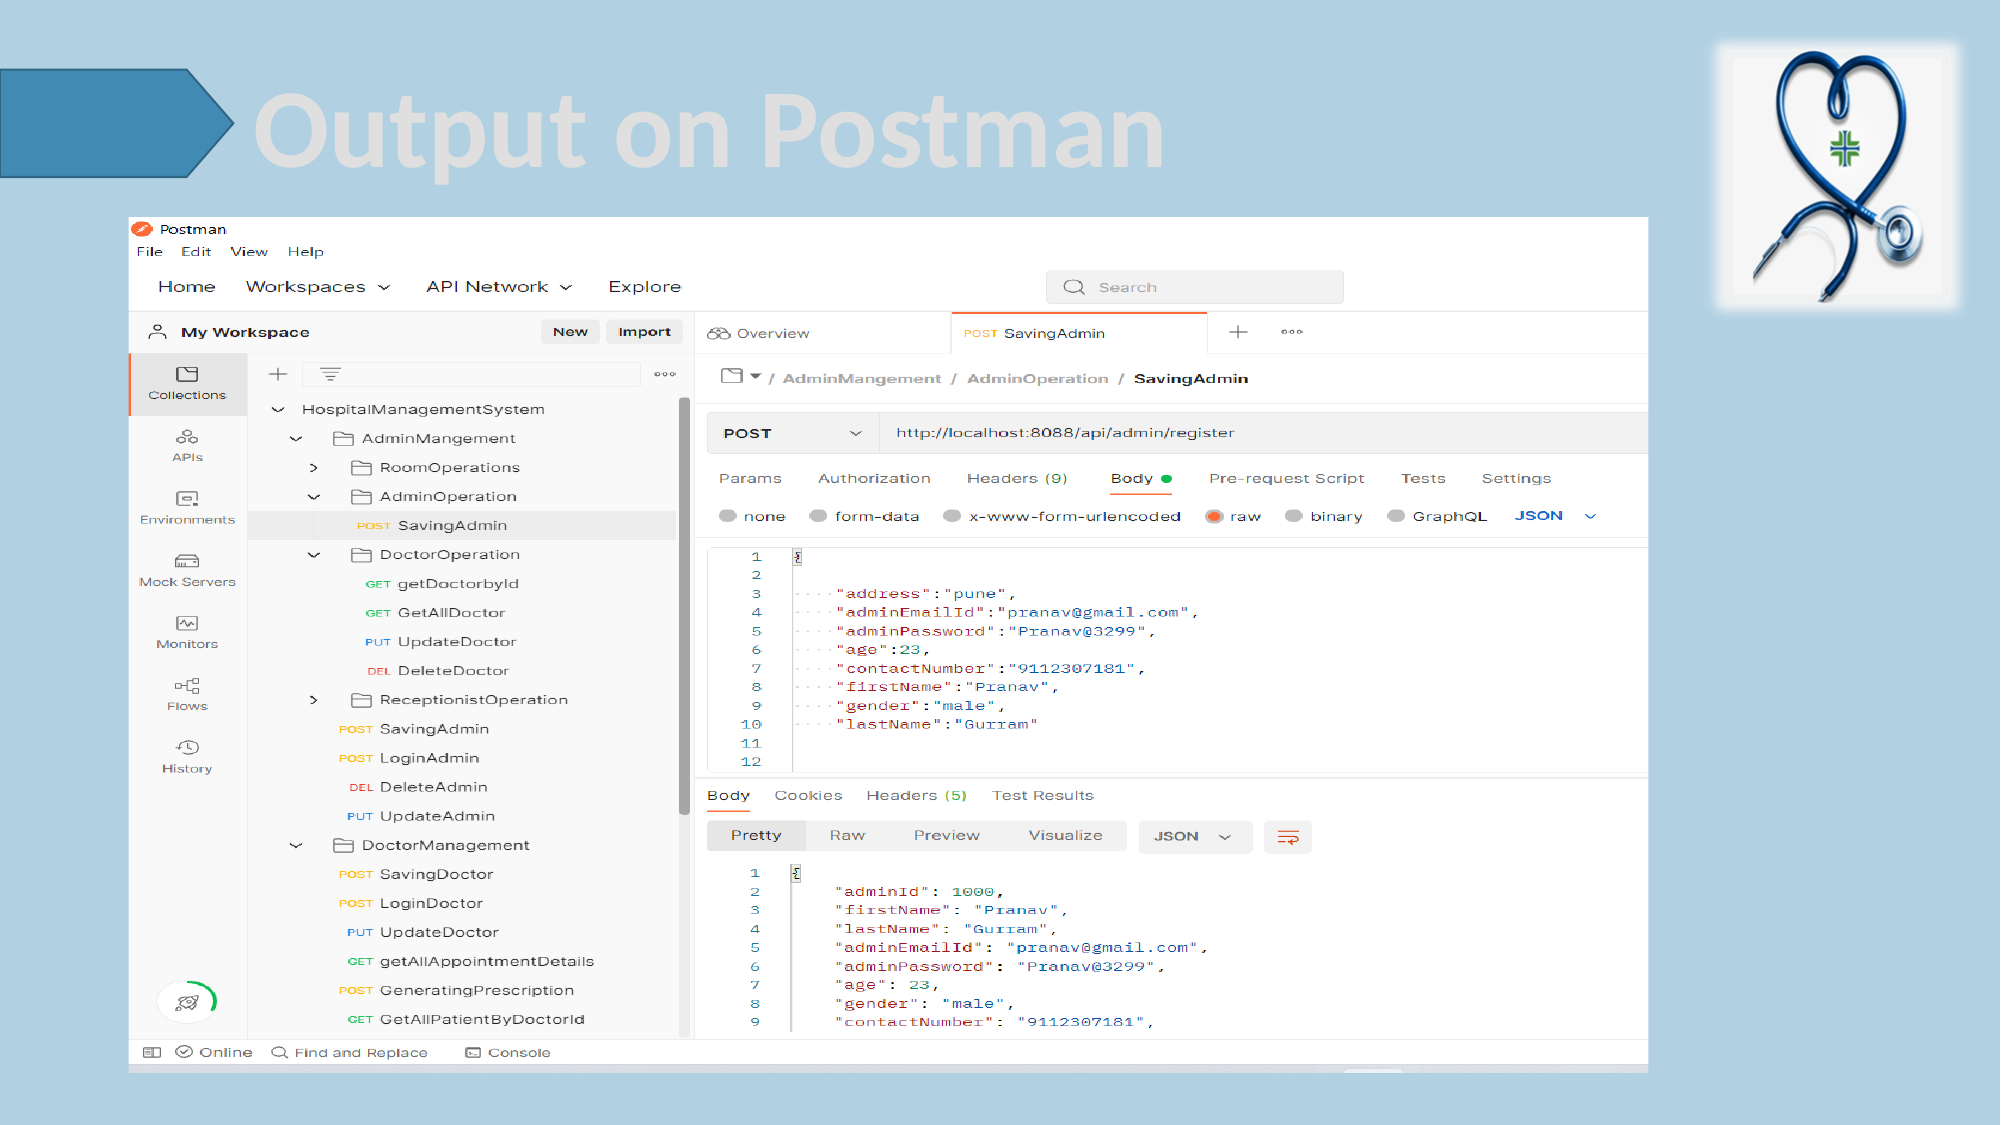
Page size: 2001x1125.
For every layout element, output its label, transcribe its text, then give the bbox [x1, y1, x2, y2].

picture [1699, 28, 1976, 326]
picture [128, 217, 1649, 1073]
text_box [0, 68, 235, 179]
text_box Output on Postman [238, 47, 1235, 198]
